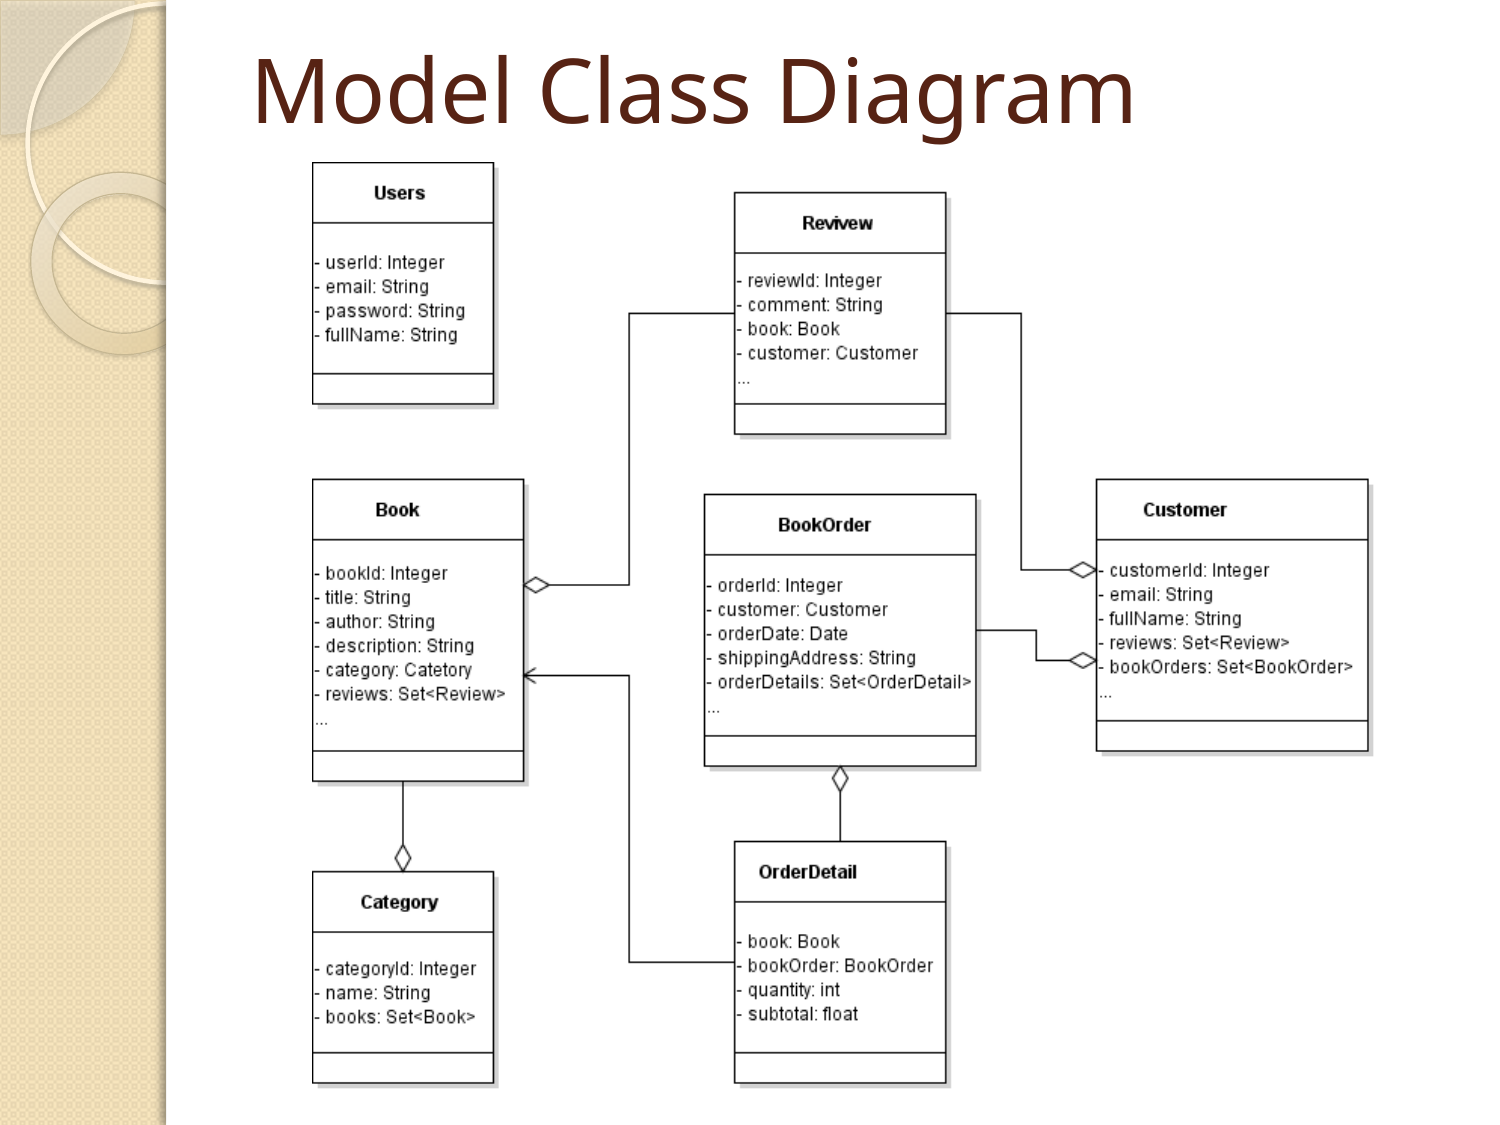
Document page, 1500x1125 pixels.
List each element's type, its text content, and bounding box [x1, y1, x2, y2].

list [312, 162, 1376, 1090]
title Model Class Diagram [235, 0, 1466, 175]
